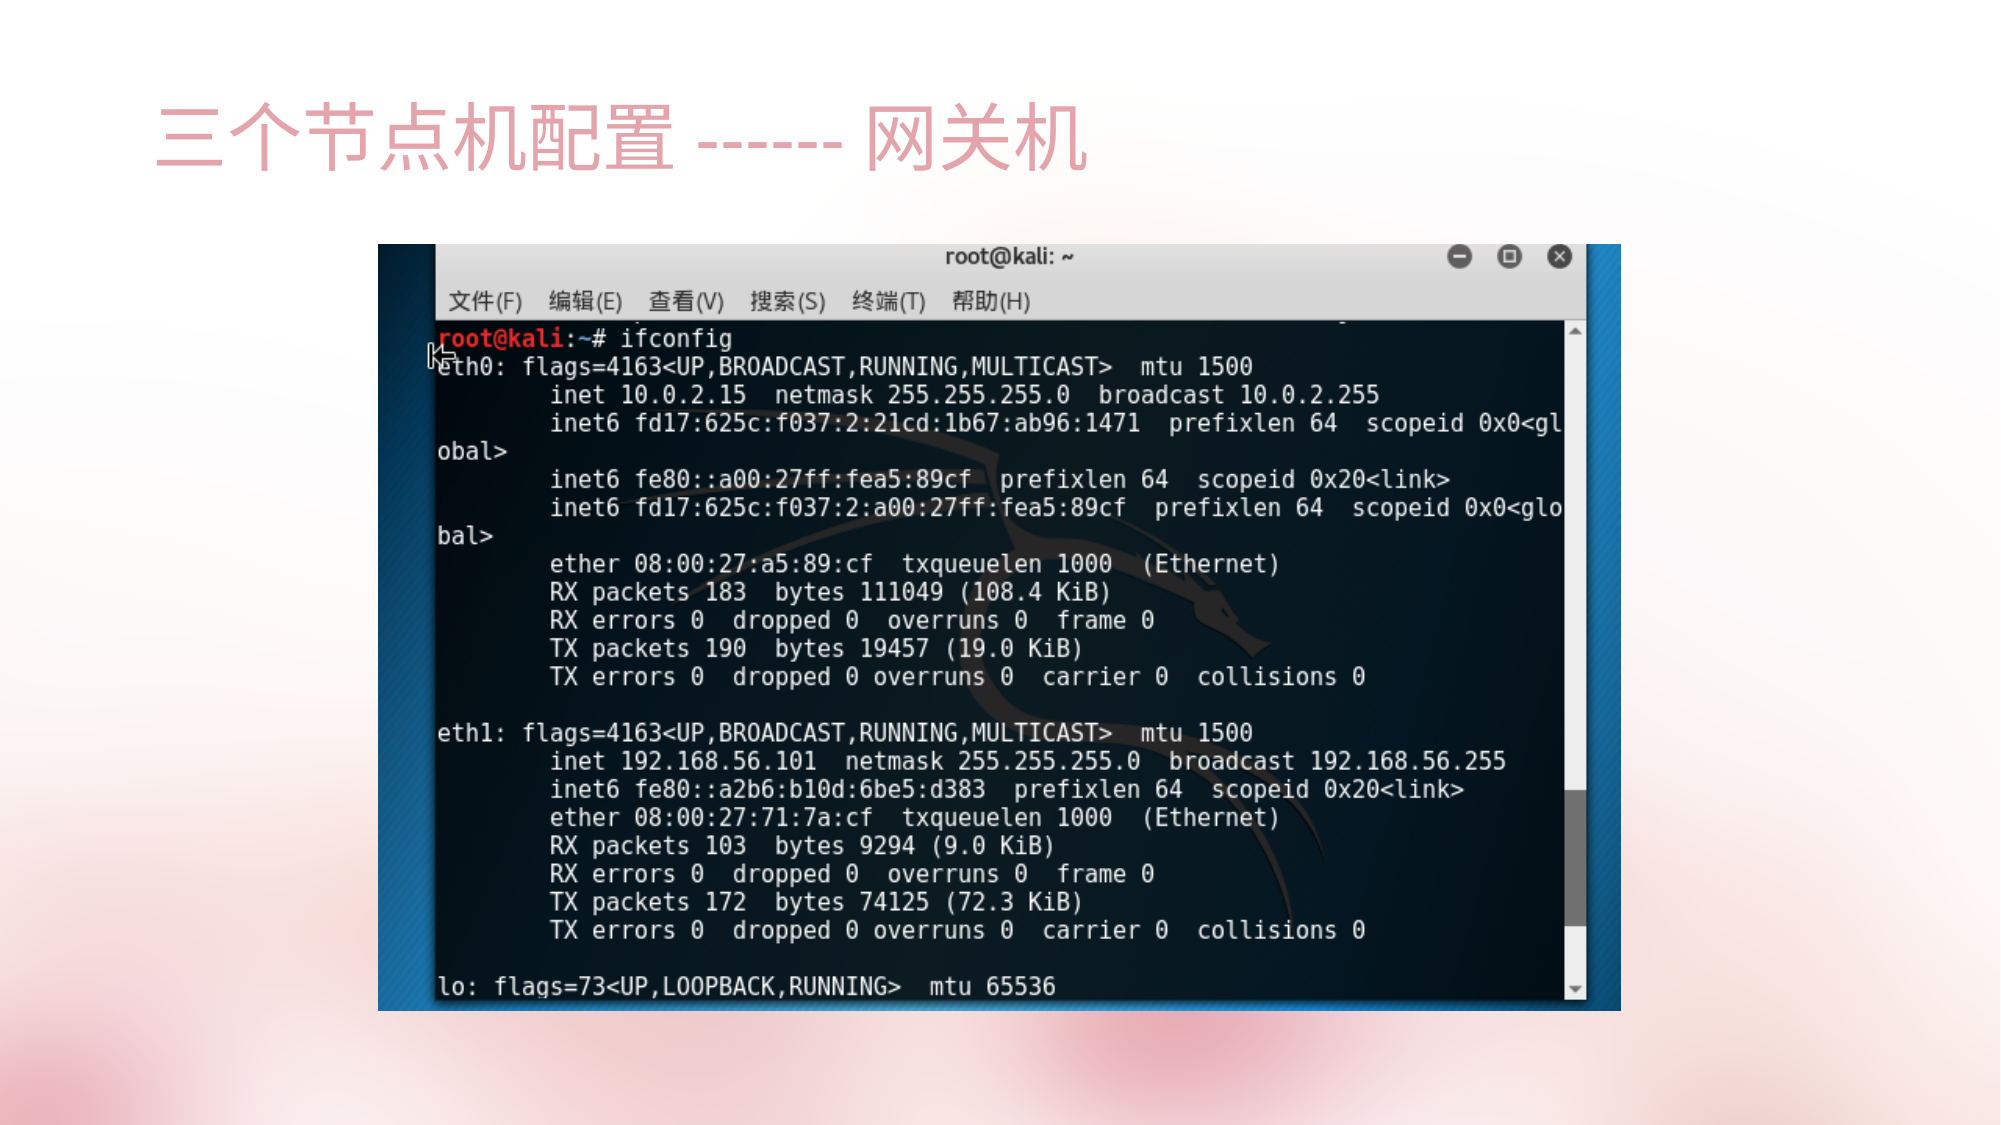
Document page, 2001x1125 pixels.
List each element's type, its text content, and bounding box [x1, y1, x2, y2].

picture [0, 0, 2001, 1125]
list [378, 244, 1621, 1011]
title 三个节点机配置------网关机 [137, 59, 1863, 223]
